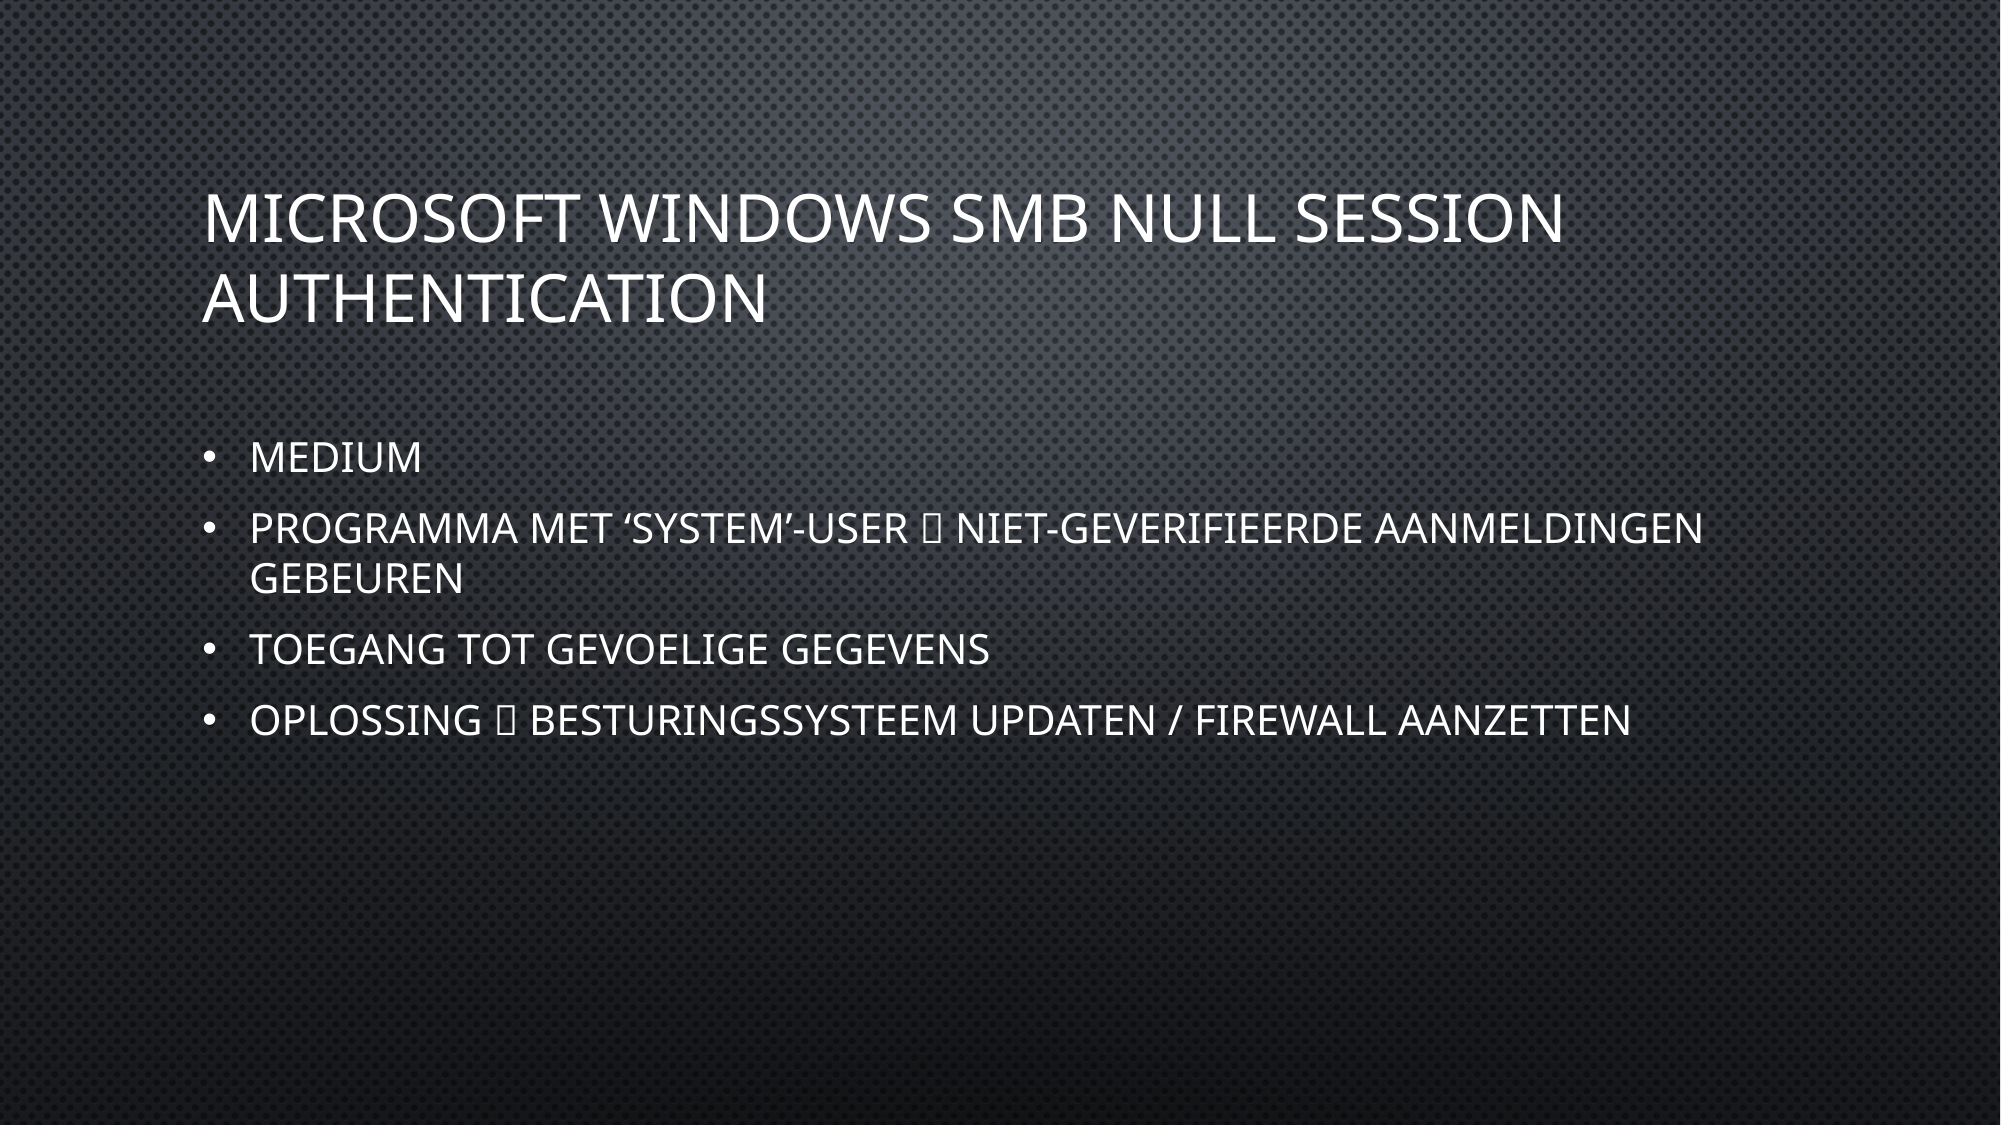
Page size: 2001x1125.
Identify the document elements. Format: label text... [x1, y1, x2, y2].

list Medium Programma met ‘System’-user  niet-geverifieerde aanmeldingen gebeuren Toegang tot gevoelige gegevens Oplossing  besturingssysteem updaten / firewall aanzetten [187, 437, 1813, 950]
title Microsoft Windows SMB NULL Session Authentication [187, 99, 1813, 413]
